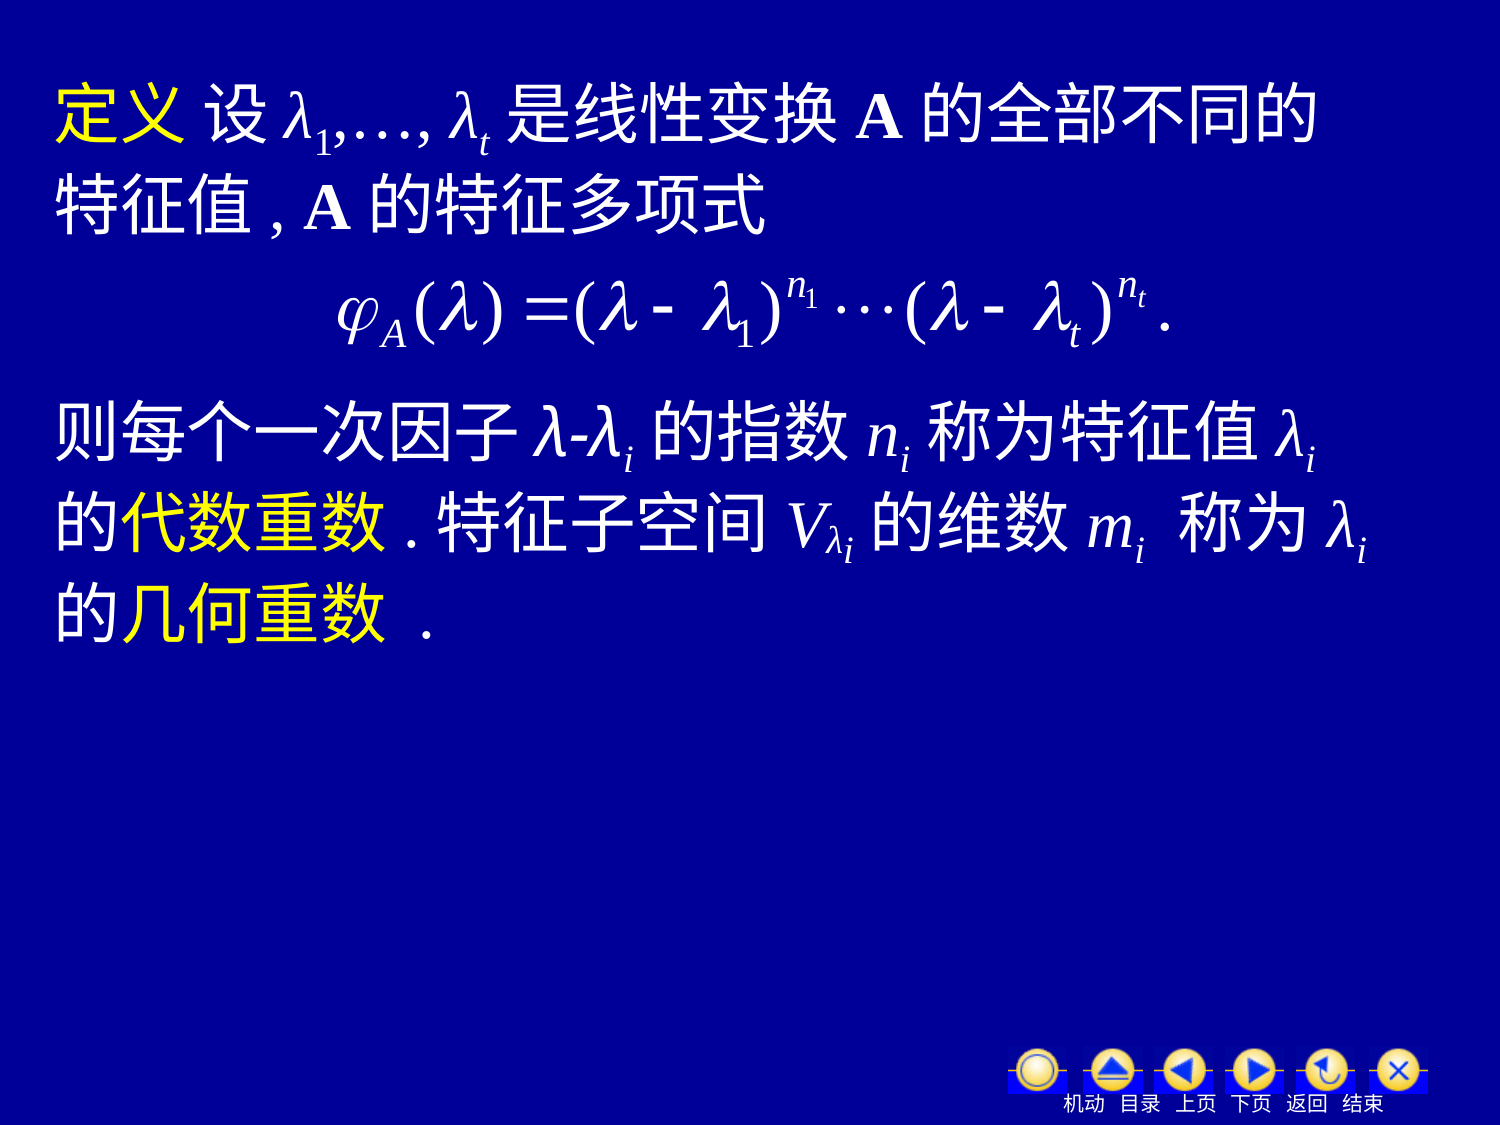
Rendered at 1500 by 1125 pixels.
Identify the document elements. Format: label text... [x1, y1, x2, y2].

picture [1296, 1046, 1355, 1094]
picture [1225, 1046, 1284, 1094]
picture [1154, 1046, 1213, 1094]
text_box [327, 253, 1181, 364]
text_box 定义 设λ1,…, λt是线性变换A的全部不同的特征值, A的特征多项式 则每个一次因子λ-λi的指数ni称为特征值λi 的代数重数.特征子空间Vλi的维数mi 称为λi的几何重数 . [38, 64, 1402, 659]
picture [1083, 1046, 1143, 1094]
picture [1369, 1046, 1428, 1094]
picture [1008, 1046, 1067, 1094]
